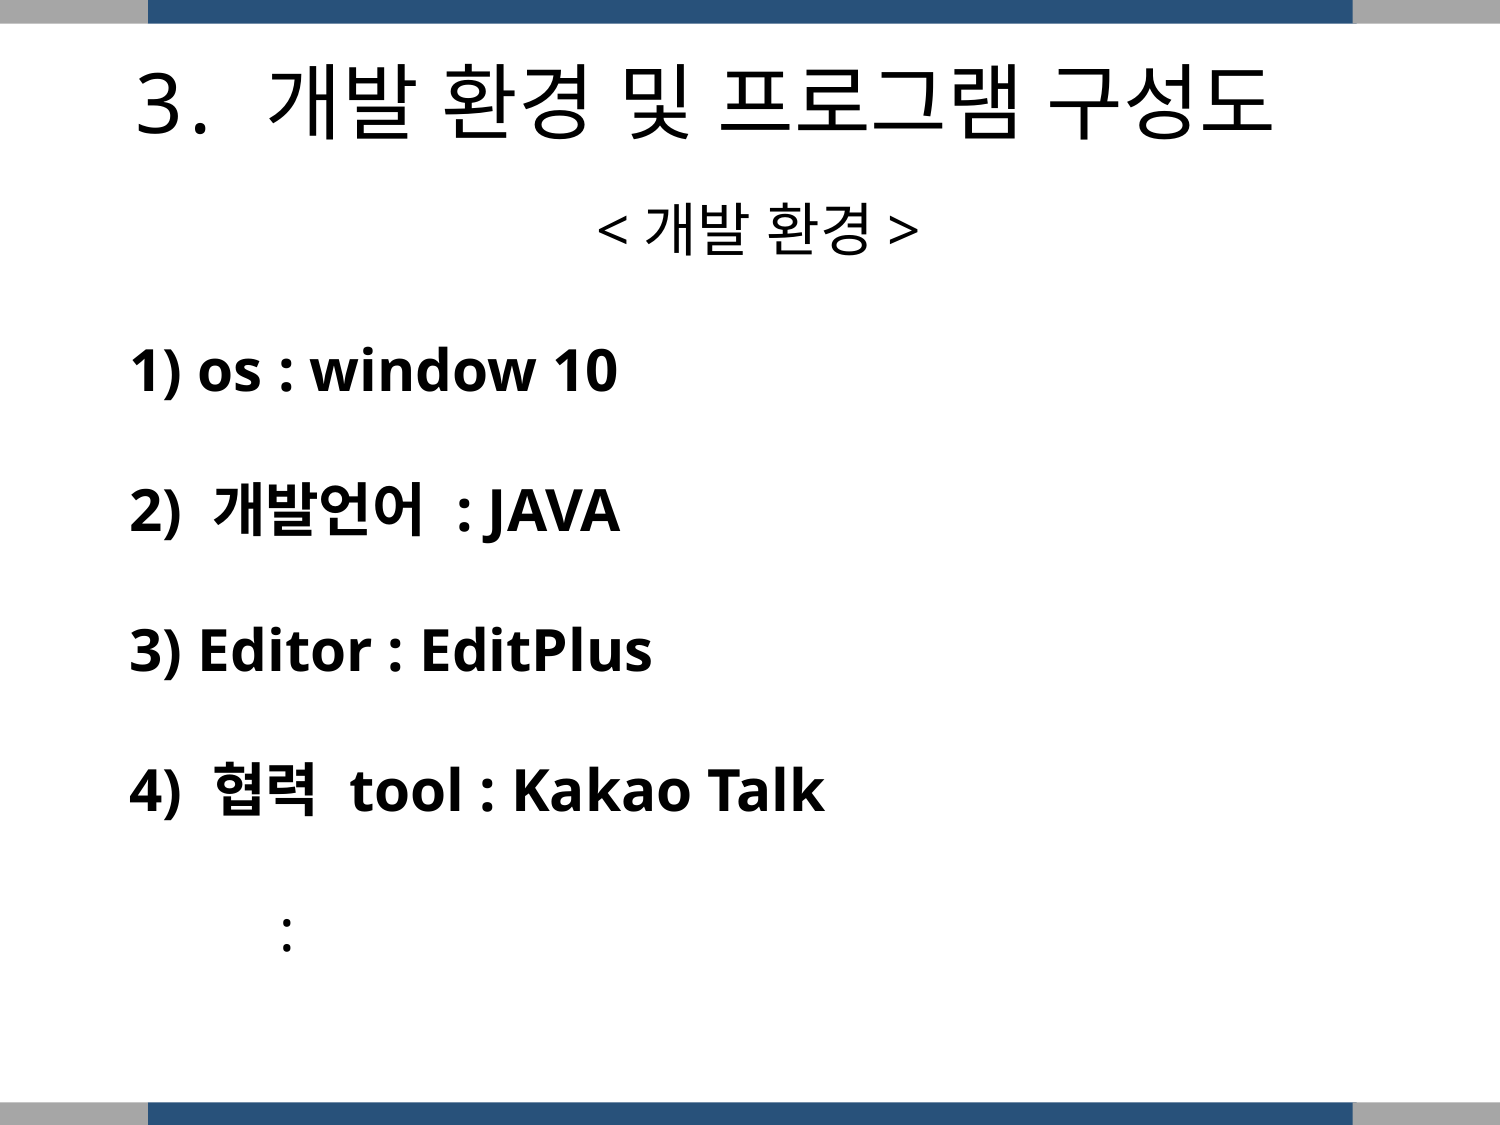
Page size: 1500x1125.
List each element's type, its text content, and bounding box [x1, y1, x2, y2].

text_box 3. 개발 환경 및 프로그램 구성도 [120, 42, 1397, 158]
text_box <개발 환경> 1) os : window 10 2) 개발언어 : JAVA 3) Editor : EditPlus 4) 협력 tool : Kakao Talk : [115, 186, 1403, 1041]
